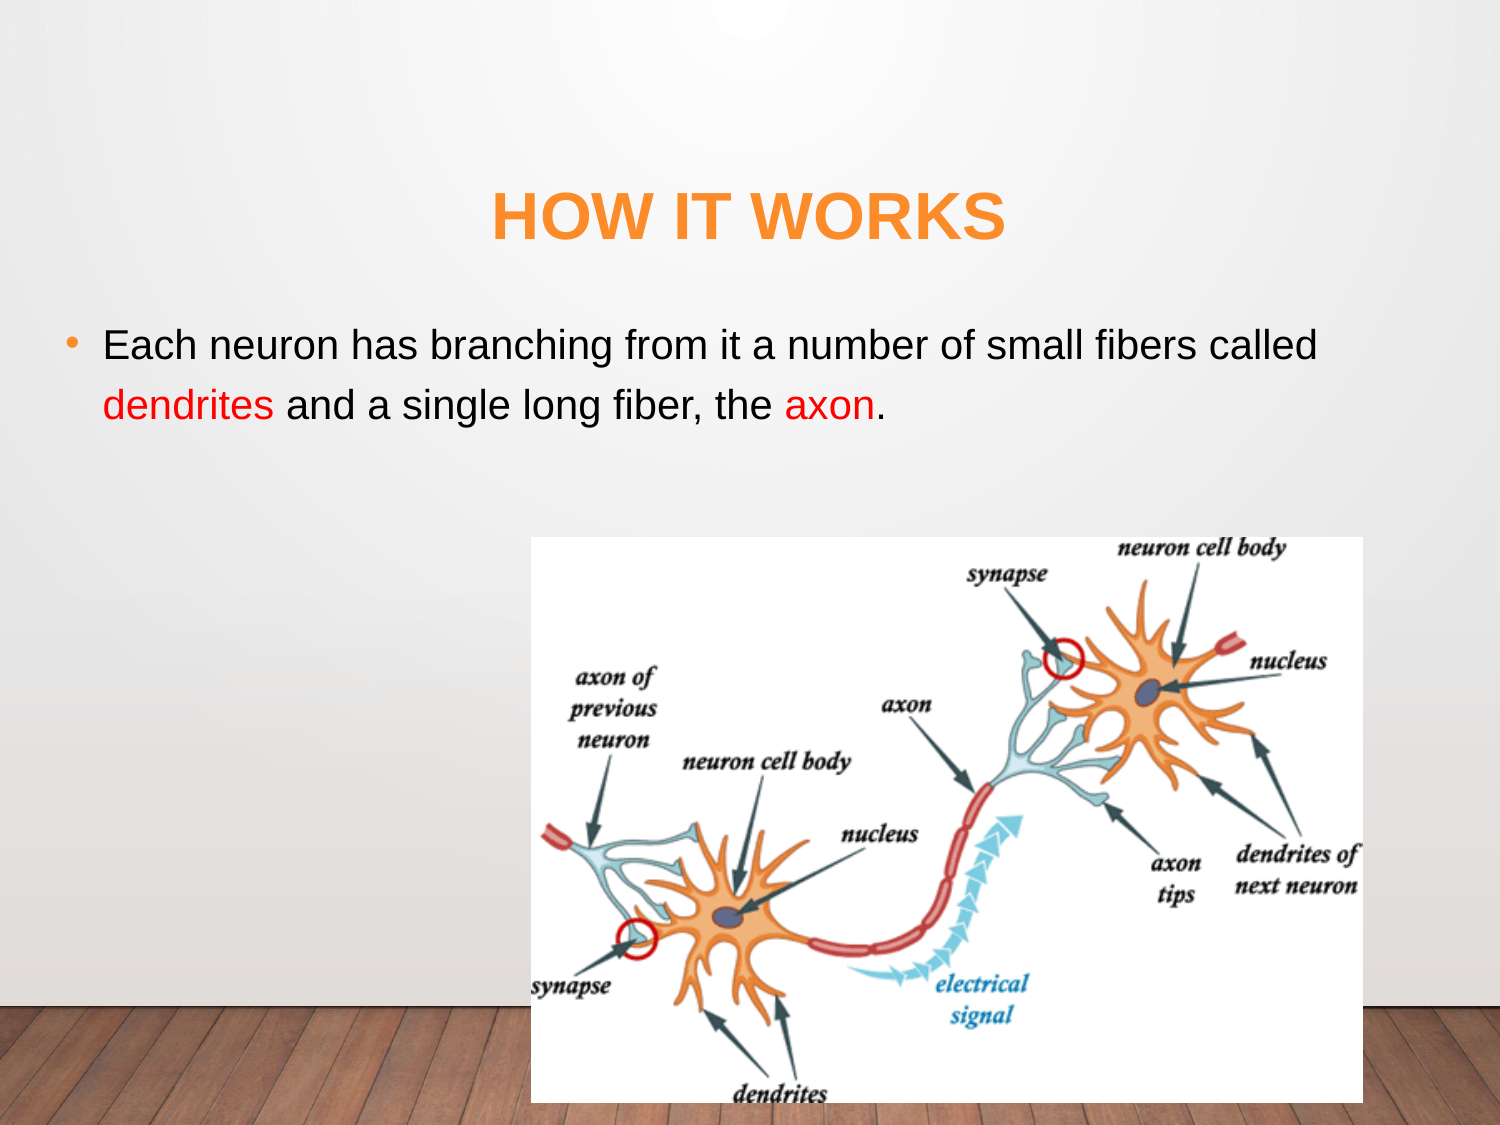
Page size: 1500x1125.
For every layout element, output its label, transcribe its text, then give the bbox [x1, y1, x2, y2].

title How it Works [236, 131, 1263, 299]
list Each neuron has branching from it a number of small fibers called dendrites and a single long fiber, the axon. [50, 299, 1438, 975]
picture [0, 537, 1500, 1125]
